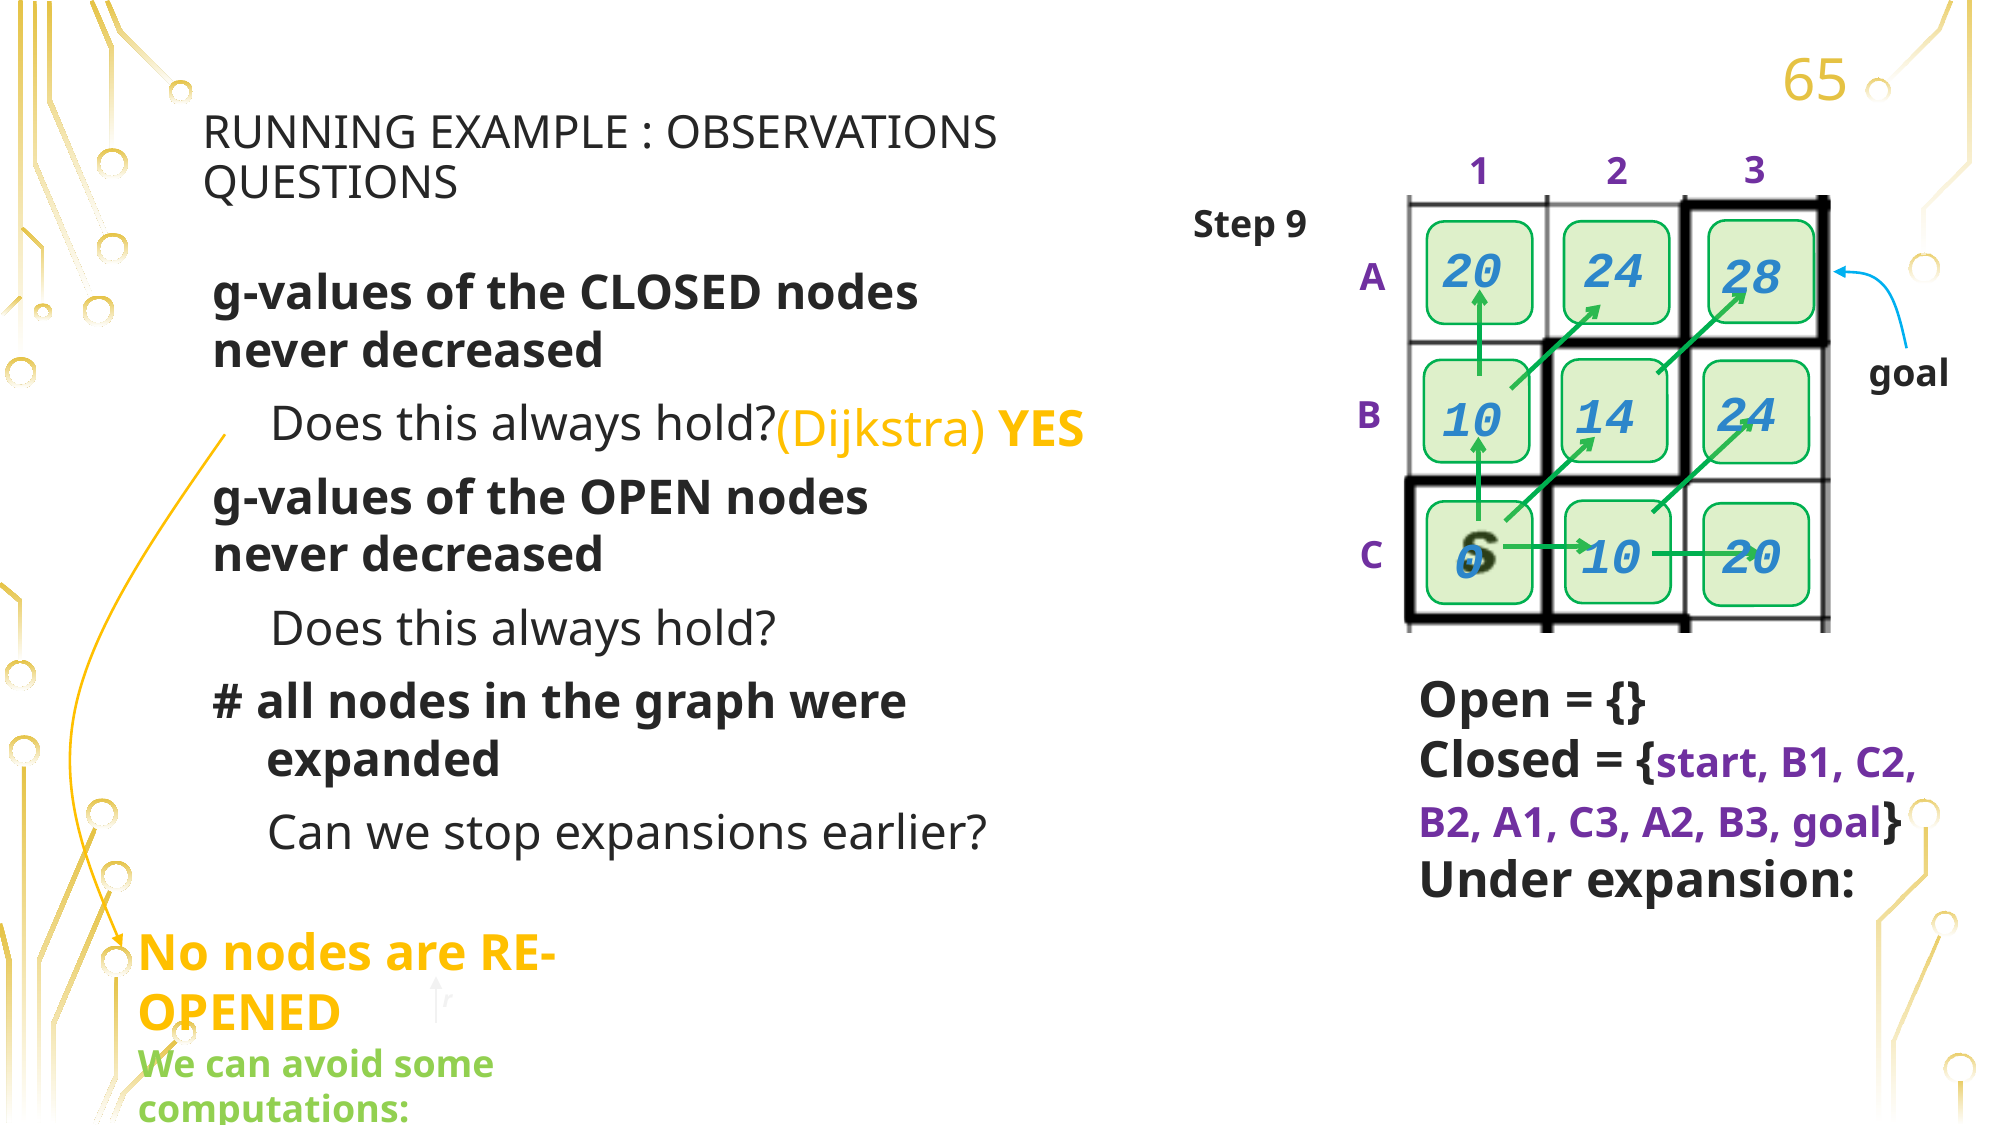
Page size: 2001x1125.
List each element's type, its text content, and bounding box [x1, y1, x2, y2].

text_box A [1344, 245, 1401, 305]
text_box Step 9 [1178, 192, 1323, 252]
text_box [1839, 265, 1908, 349]
text_box 2 [1591, 139, 1643, 194]
text_box C [1344, 523, 1399, 583]
text_box (Dijkstra) YES [761, 388, 1100, 464]
text_box 3 [1729, 138, 1781, 194]
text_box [0, 0, 2000, 1125]
text_box goal [1853, 341, 1965, 401]
picture [1403, 194, 1831, 633]
text_box B [1341, 383, 1397, 444]
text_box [1656, 288, 1748, 374]
text_box Open = {} Closed = {start, B1, C2, B2, A1, C3, A2, B3, goal} Under expansion: [1403, 660, 2000, 976]
text_box 20 [1831, 515, 1839, 591]
text_box [68, 433, 227, 948]
text_box 1 [1454, 139, 1506, 194]
title Running example : Observations questions [187, 101, 1813, 217]
text_box g-values of the CLOSED nodes never decreased Does this always hold? g-values of the OPEN nodes never decreased Does this always hold? # all nodes in the graph were expanded Can we stop expansions earlier? [197, 254, 1006, 932]
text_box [1510, 304, 1601, 390]
text_box No nodes are RE-OPENED We can avoid some computations: If the successor is in CLOSED => move on [123, 912, 696, 1125]
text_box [1504, 436, 1596, 522]
text_box 65 [1767, 34, 1871, 129]
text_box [1652, 416, 1756, 513]
text_box 28 [1831, 235, 1839, 311]
